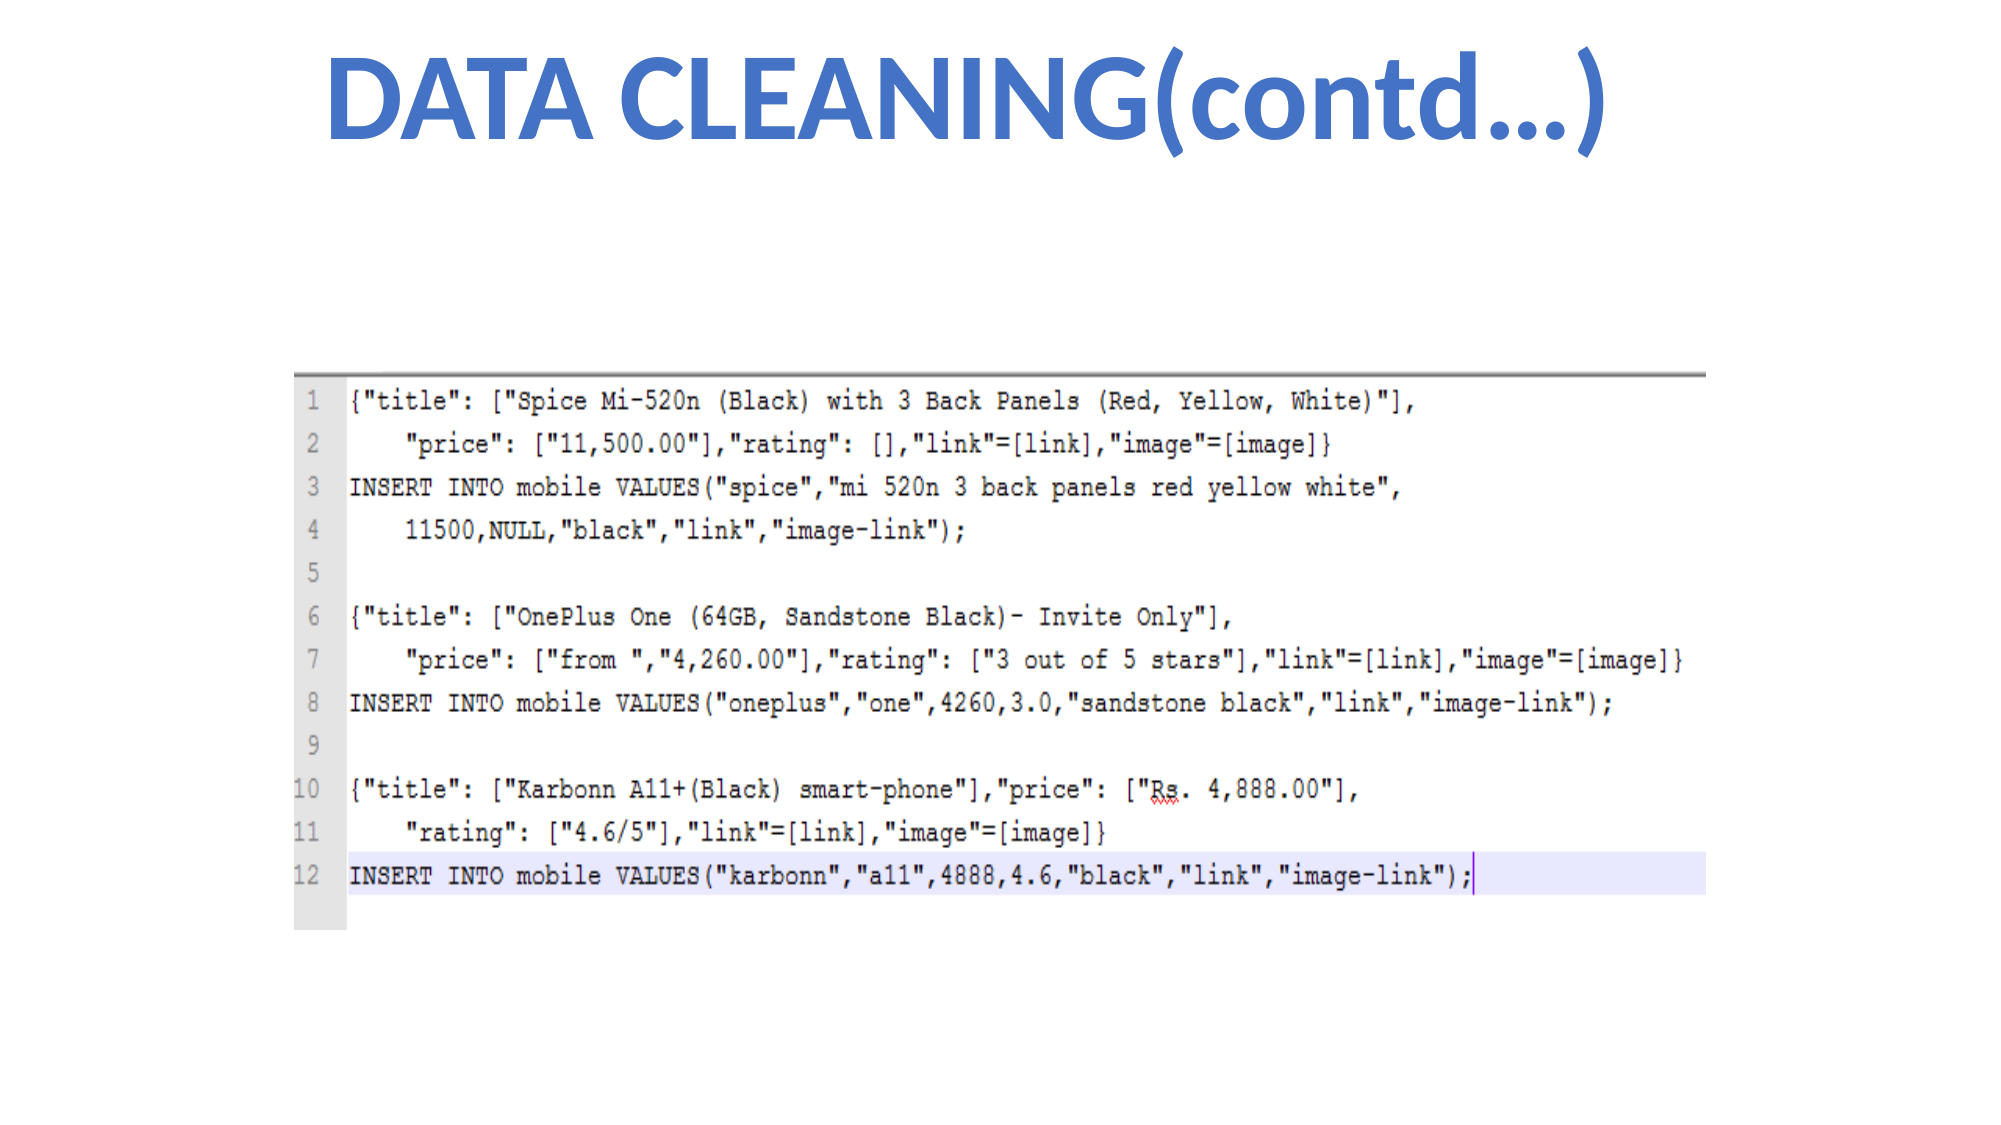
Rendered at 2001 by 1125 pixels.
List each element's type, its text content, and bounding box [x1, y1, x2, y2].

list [294, 371, 1706, 930]
title DATA CLEANING(contd…) [258, 46, 1706, 286]
